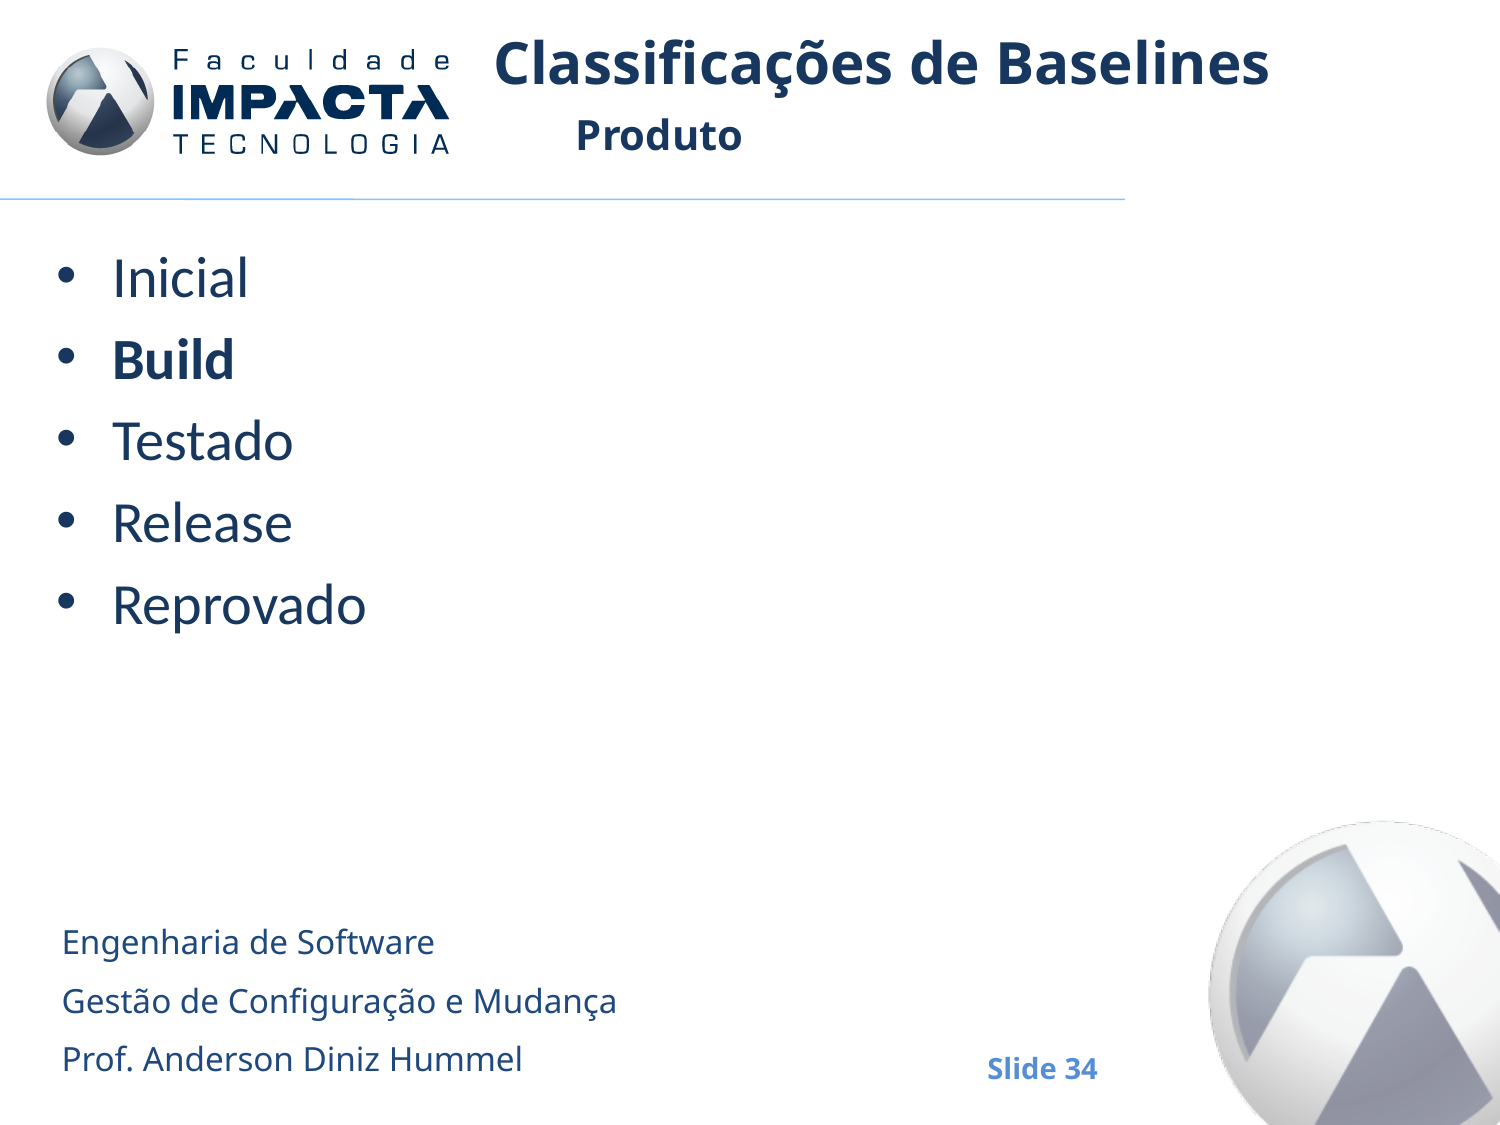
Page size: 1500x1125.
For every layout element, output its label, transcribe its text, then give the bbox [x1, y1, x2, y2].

list Prof. Anderson Diniz Hummel [46, 1031, 868, 1102]
title Classificações de Baselines [478, 19, 1483, 102]
picture [1206, 787, 1500, 1125]
list Inicial Build Testado Release Reprovado [41, 231, 1400, 894]
list Gestão de Configuração e Mudança [46, 972, 868, 1031]
list Engenharia de Software [46, 914, 868, 972]
list Produto [561, 101, 1471, 197]
picture [35, 35, 458, 164]
